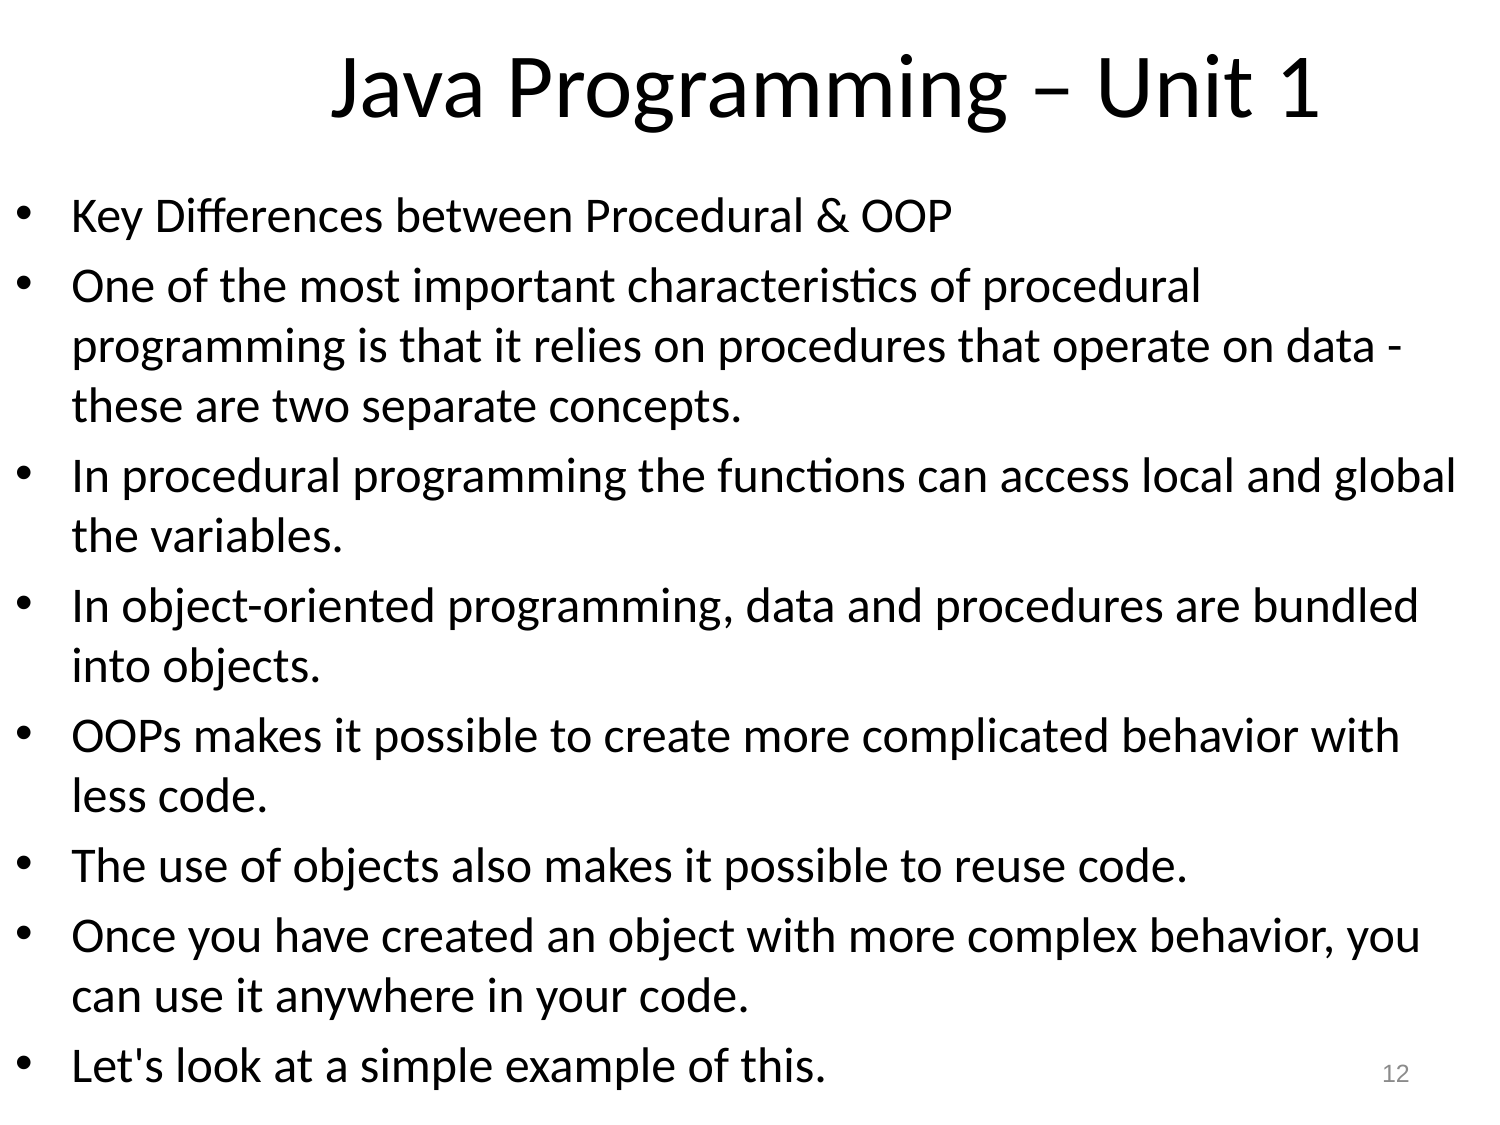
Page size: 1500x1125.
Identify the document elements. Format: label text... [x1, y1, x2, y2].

title Java Programming – Unit 1 [187, 12, 1466, 150]
list Key Differences between Procedural & OOP One of the most important characteristics of procedural programming is that it relies on procedures that operate on data - these are two separate concepts. In procedural programming the functions can access local and global the variables. In object-oriented programming, data and procedures are bundled into objects. OOPs makes it possible to create more complicated behavior with less code. The use of objects also makes it possible to reuse code. Once you have created an object with more complex behavior, you can use it anywhere in your code. Let's look at a simple example of this. [0, 174, 1500, 1125]
